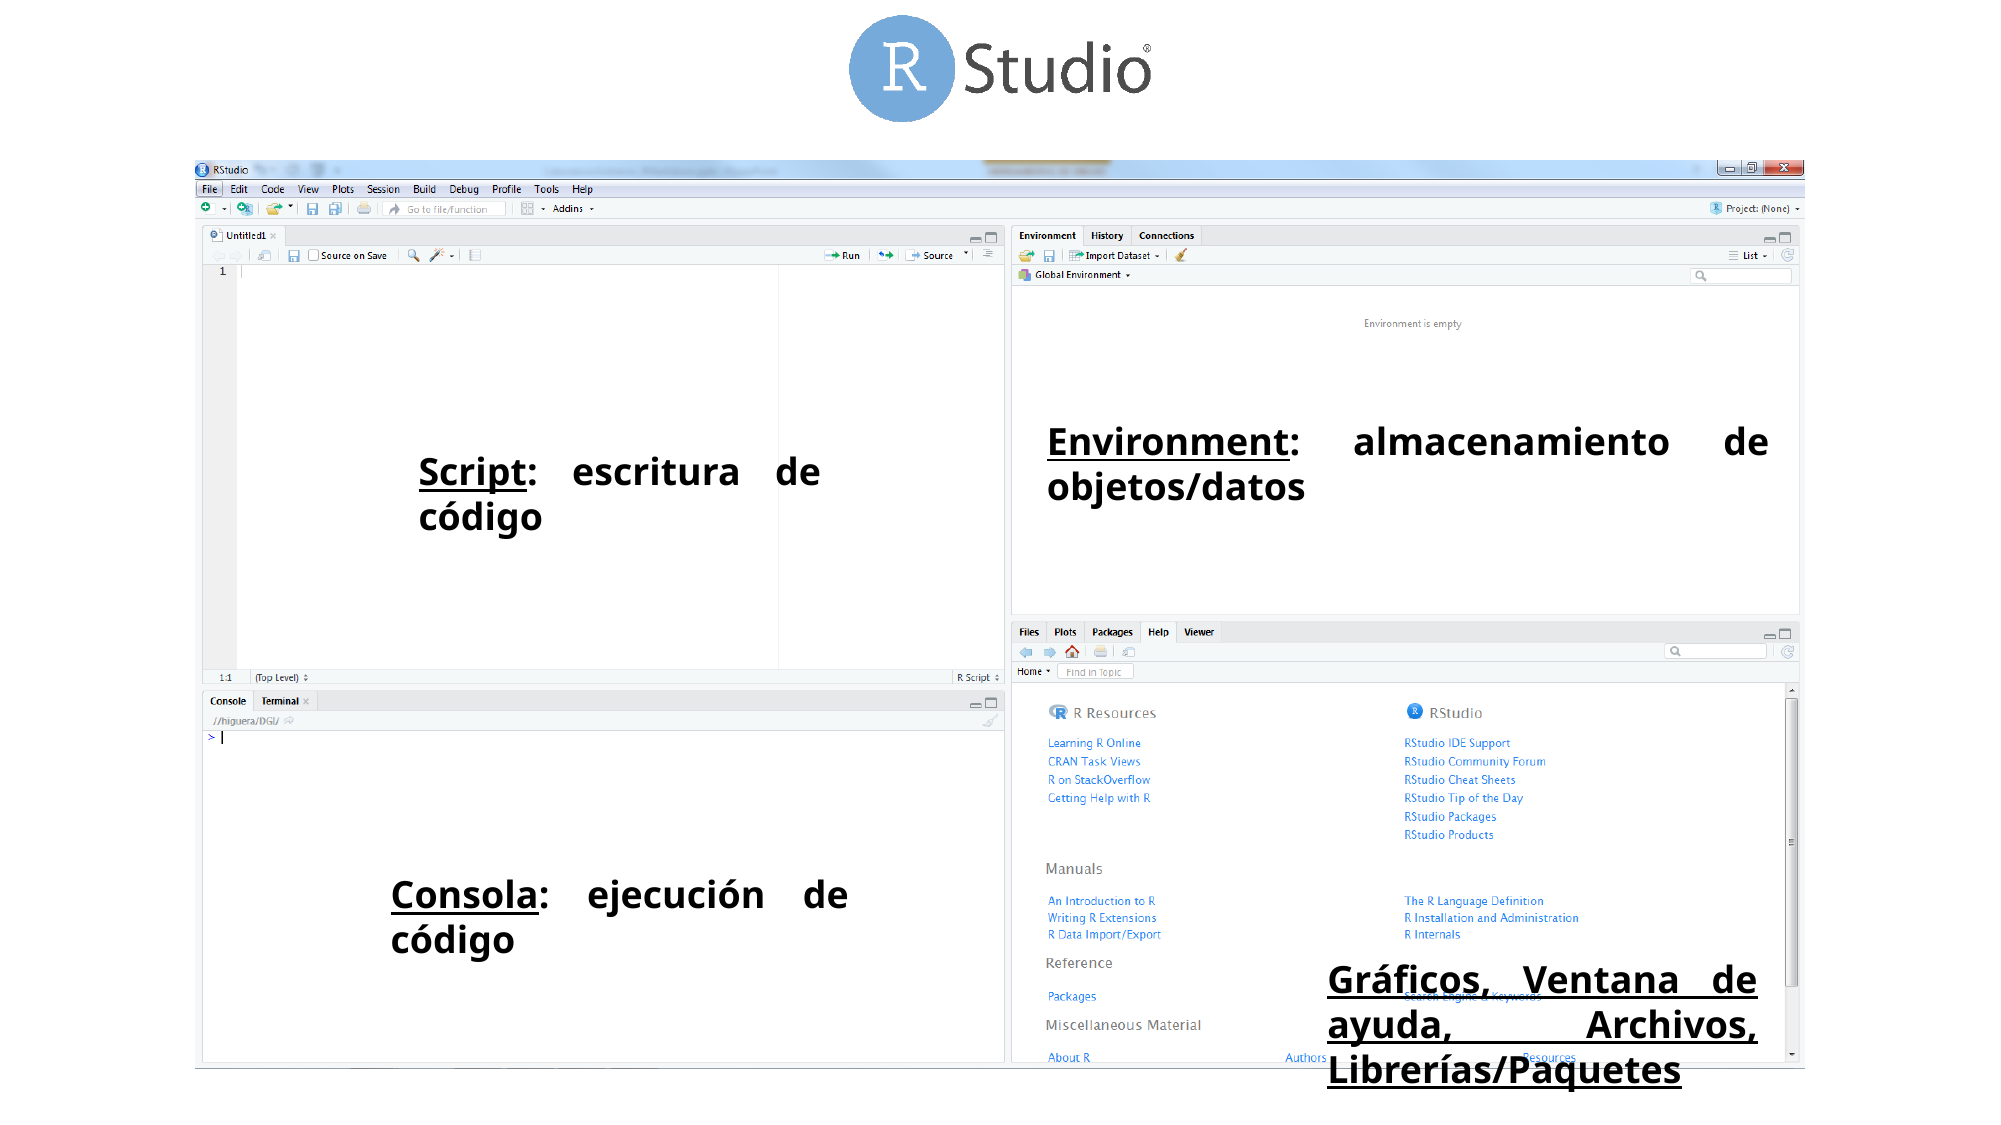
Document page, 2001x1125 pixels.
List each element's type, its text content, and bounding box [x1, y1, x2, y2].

picture [195, 160, 1805, 1069]
text_box Gráficos, Ventana de ayuda, Archivos, Librerías/Paquetes [1312, 1069, 1773, 1098]
picture [849, 15, 1151, 122]
